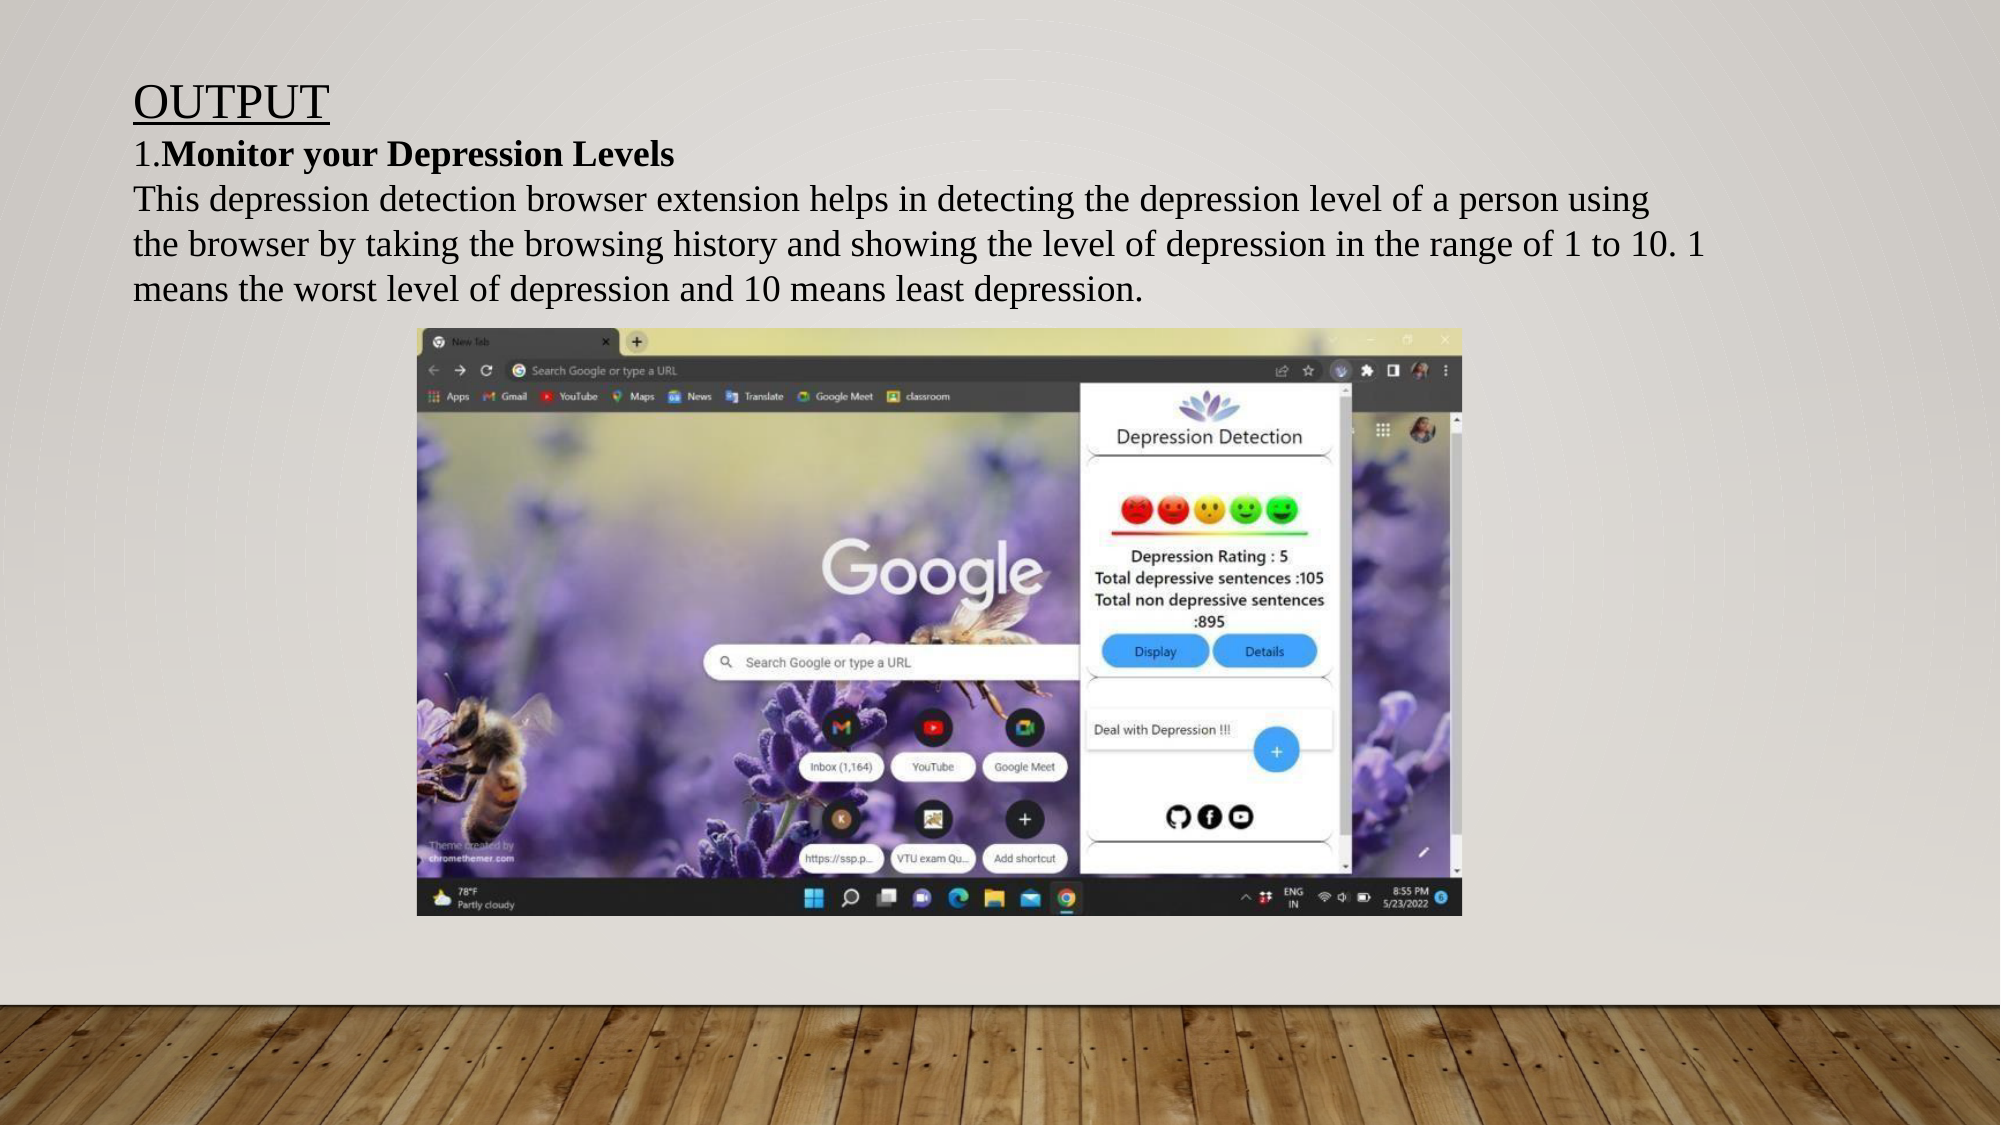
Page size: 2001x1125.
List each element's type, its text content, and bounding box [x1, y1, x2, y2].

picture [416, 328, 1463, 916]
text_box OUTPUT 1.Monitor your Depression Levels This depression detection browser extension helps in detecting the depression level of a person using the browser by taking the browsing history and showing the level of depression in the range of 1 to 10. 1 means the worst level of depression and 10 means least depression. [118, 61, 1906, 362]
picture [0, 1005, 2000, 1125]
